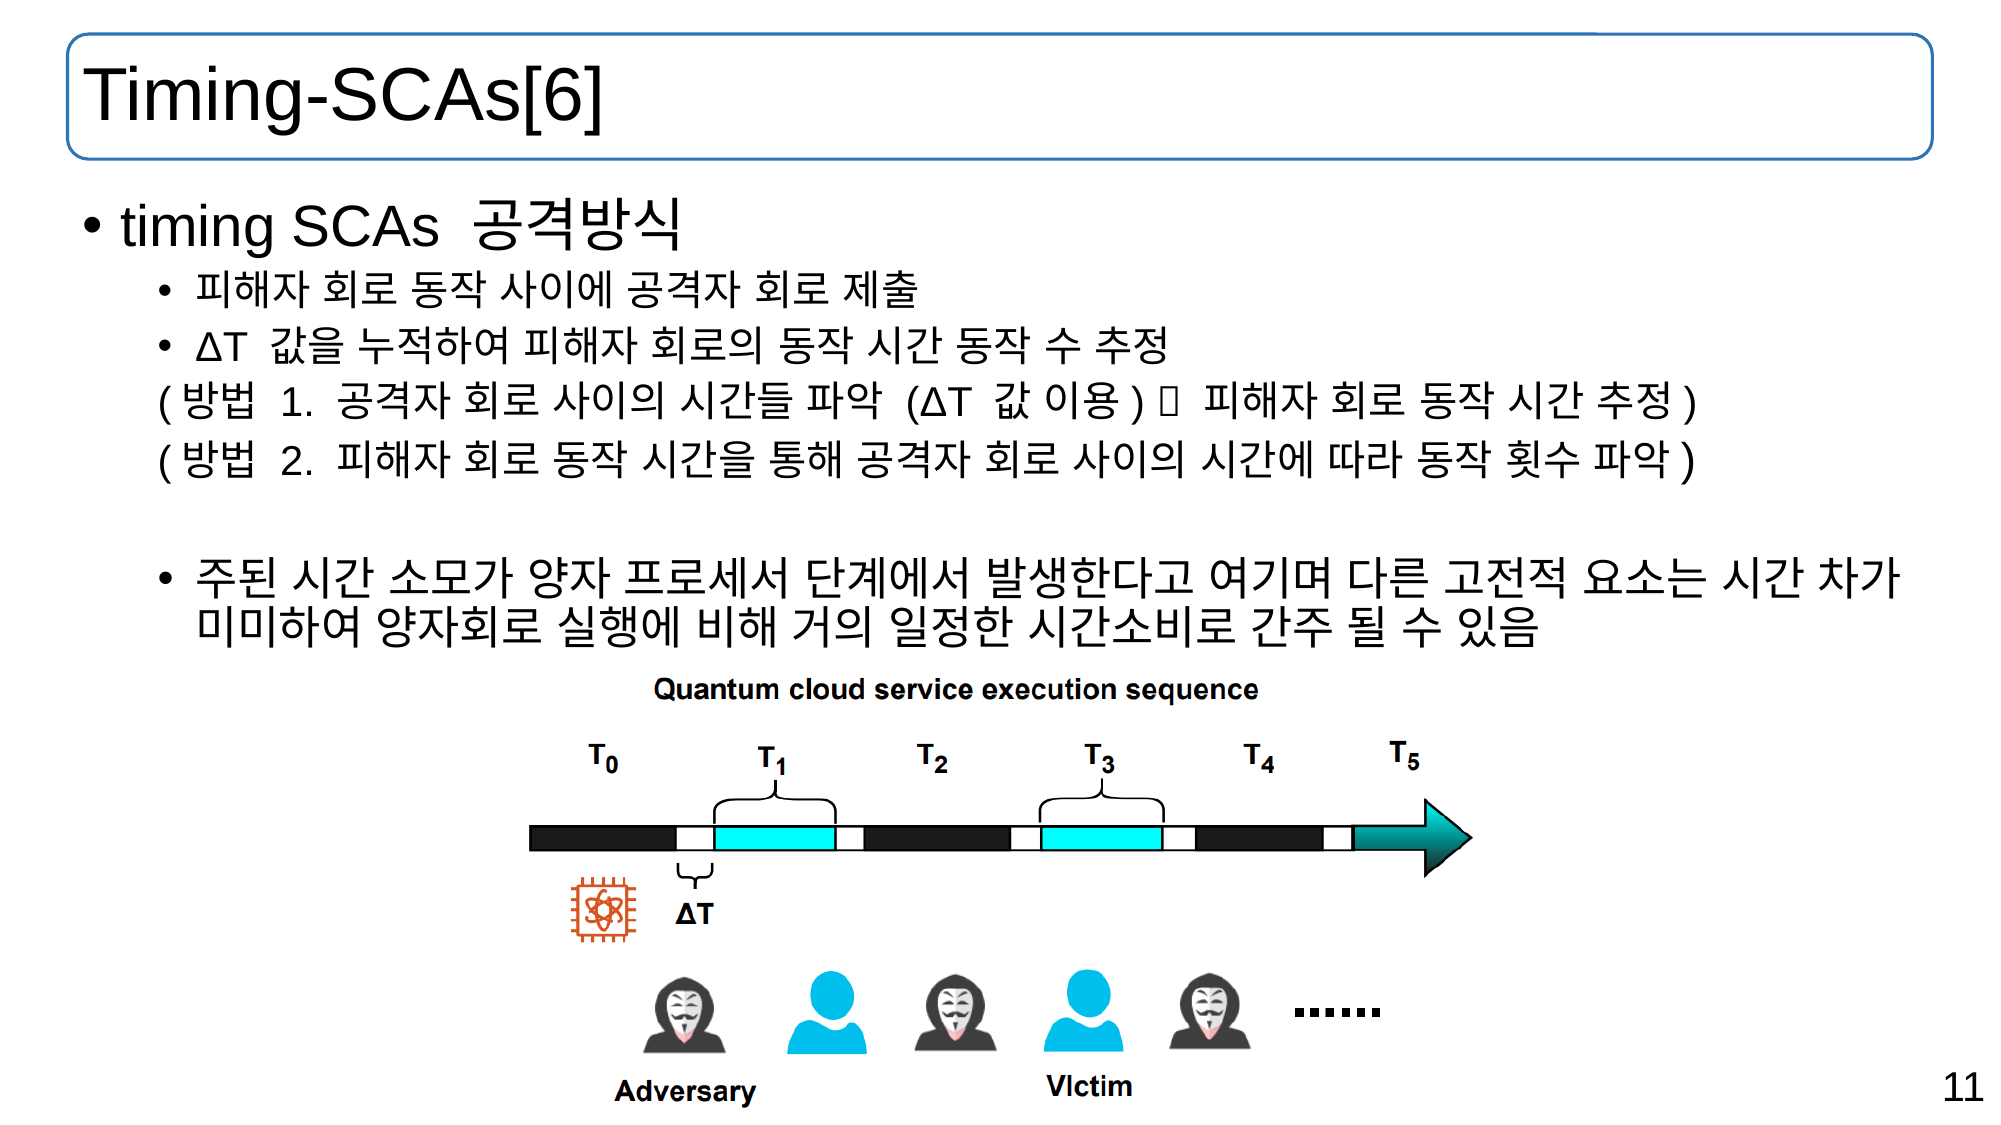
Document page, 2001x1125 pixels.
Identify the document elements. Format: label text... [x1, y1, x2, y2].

picture [521, 660, 1479, 1109]
list timing SCAs 공격방식 피해자 회로 동작 사이에 공격자 회로 제출 ΔT 값을 누적하여 피해자 회로의 동작 시간 동작 수 추정 (방법 1. 공격자 회로 사이의 시간들 파악 (ΔT 값 이용)  피해자 회로 동작 시간 추정) (방법 2. 피해자 회로 동작 시간을 통해 공격자 회로 사이의 시간에 따라 동작 횟수 파악) 주된 시간 소모가 양자 프로세서 단계에서 발생한다고 여기며 다른 고전적 요소는 시간 차가 미미하여 양자회로 실행에 비해 거의 일정한 시간소비로 간주 될 수 있음 [67, 189, 1933, 1109]
title Timing-SCAs[6] [67, 34, 1933, 160]
